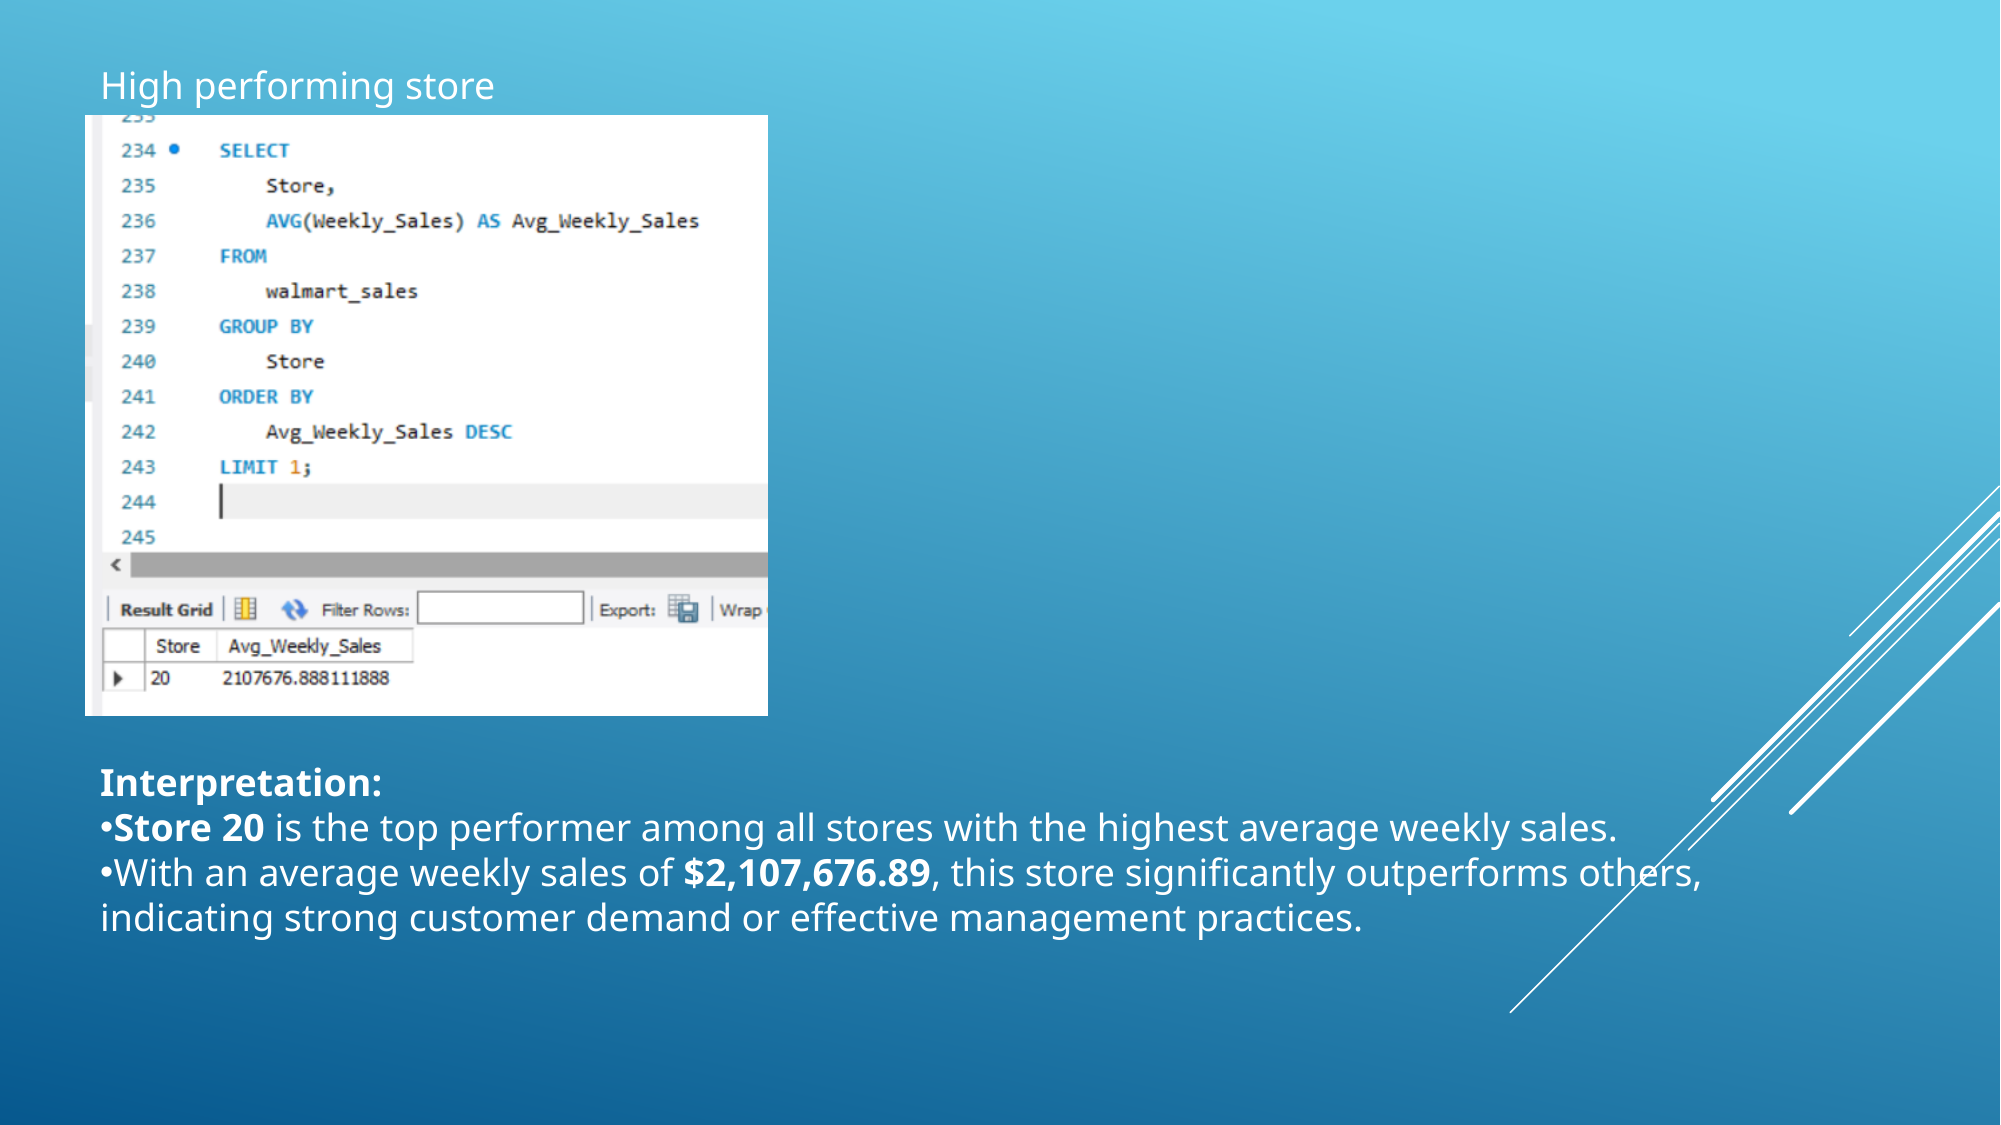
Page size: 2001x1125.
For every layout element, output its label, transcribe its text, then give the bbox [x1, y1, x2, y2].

text_box High performing store [85, 54, 1713, 115]
picture [85, 115, 768, 716]
text_box Interpretation: Store 20 is the top performer among all stores with the highest average weekly sales. With an average weekly sales of $2,107,676.89, this store significantly outperforms others, indicating strong customer demand or effective management practices. [85, 751, 1813, 992]
